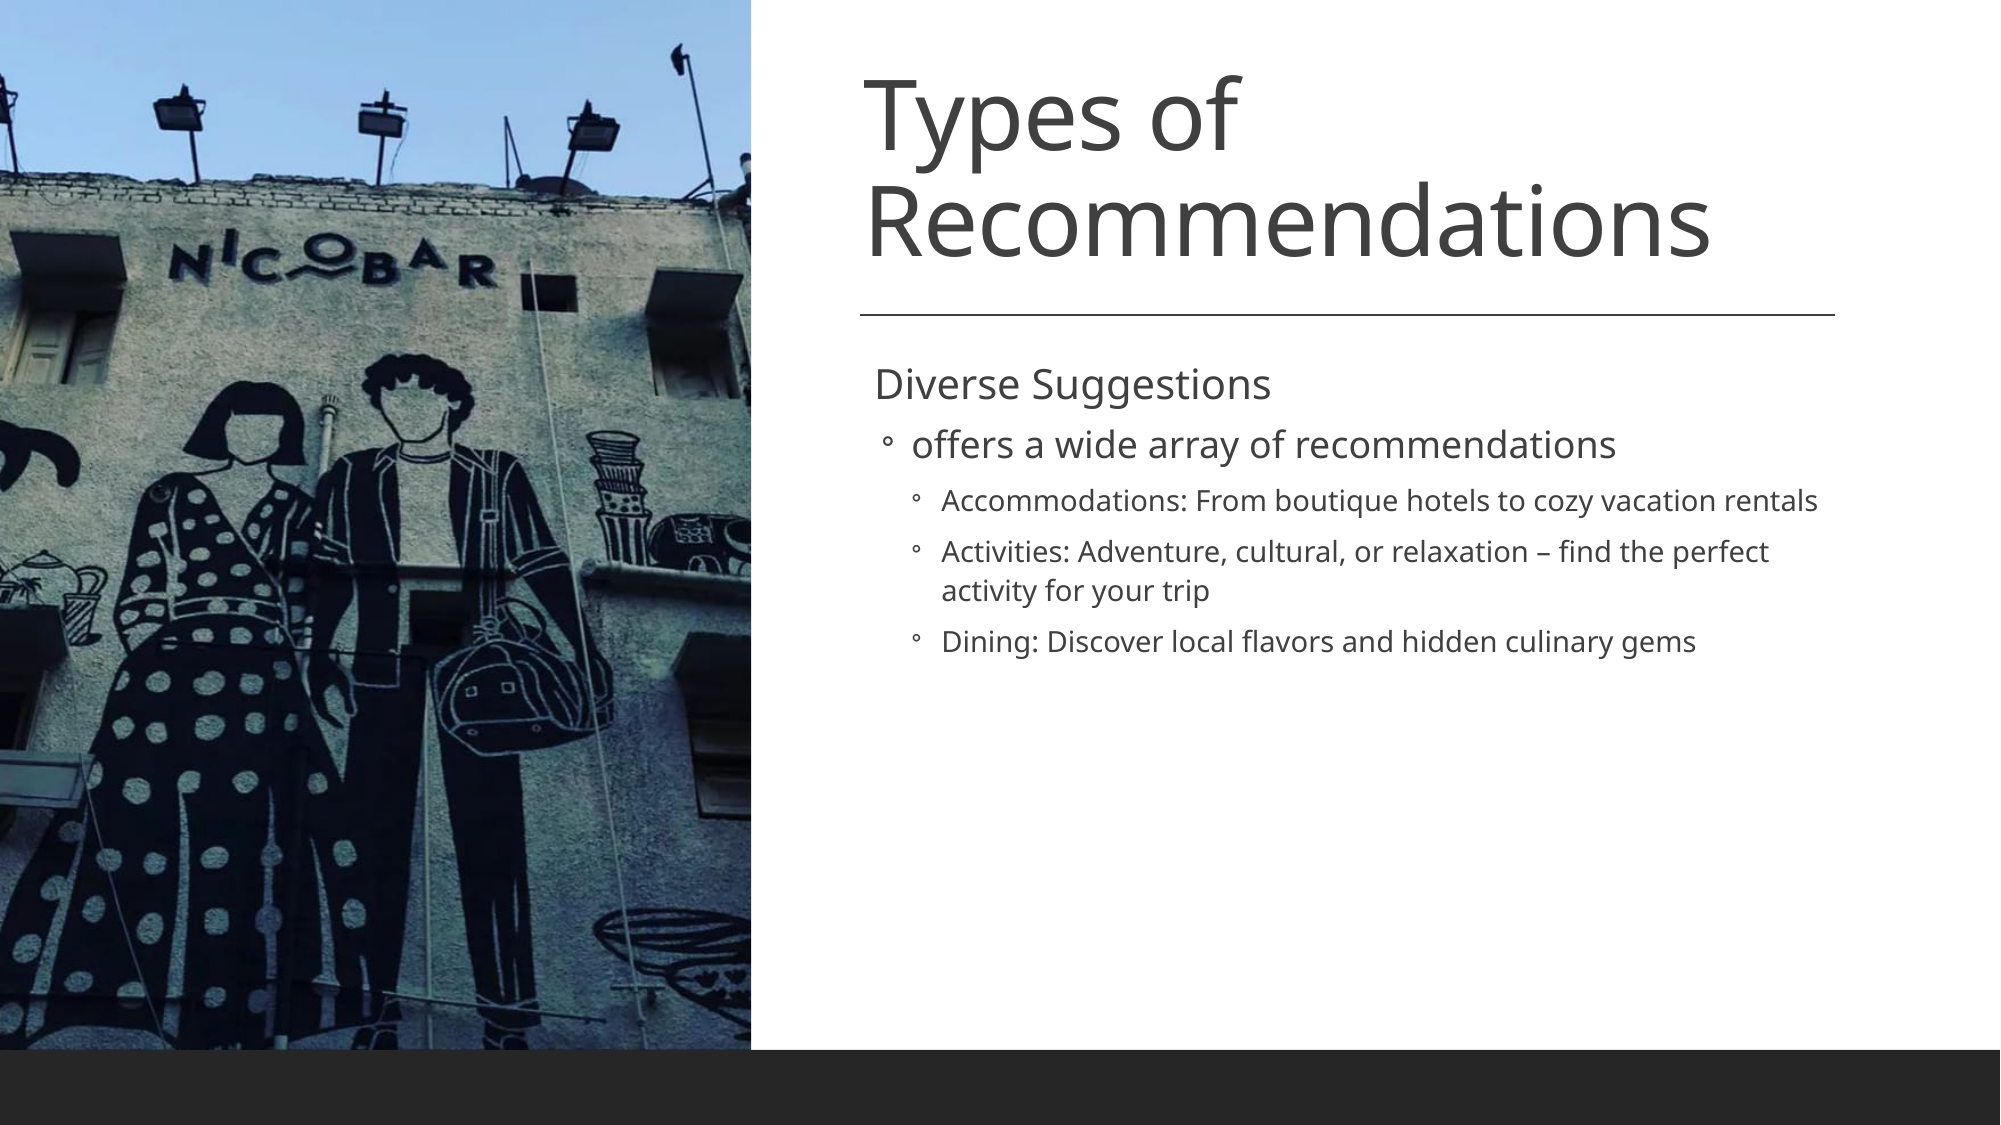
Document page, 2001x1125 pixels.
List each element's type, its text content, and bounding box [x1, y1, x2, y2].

picture [0, 0, 752, 1051]
text_box [759, 0, 2000, 1049]
list Diverse Suggestions offers a wide array of recommendations Accommodations: From boutique hotels to cozy vacation rentals Activities: Adventure, cultural, or relaxation – find the perfect activity for your trip Dining: Discover local flavors and hidden culinary gems [848, 345, 1830, 963]
text_box [0, 1049, 2000, 1125]
title Types of Recommendations [848, 47, 1830, 285]
